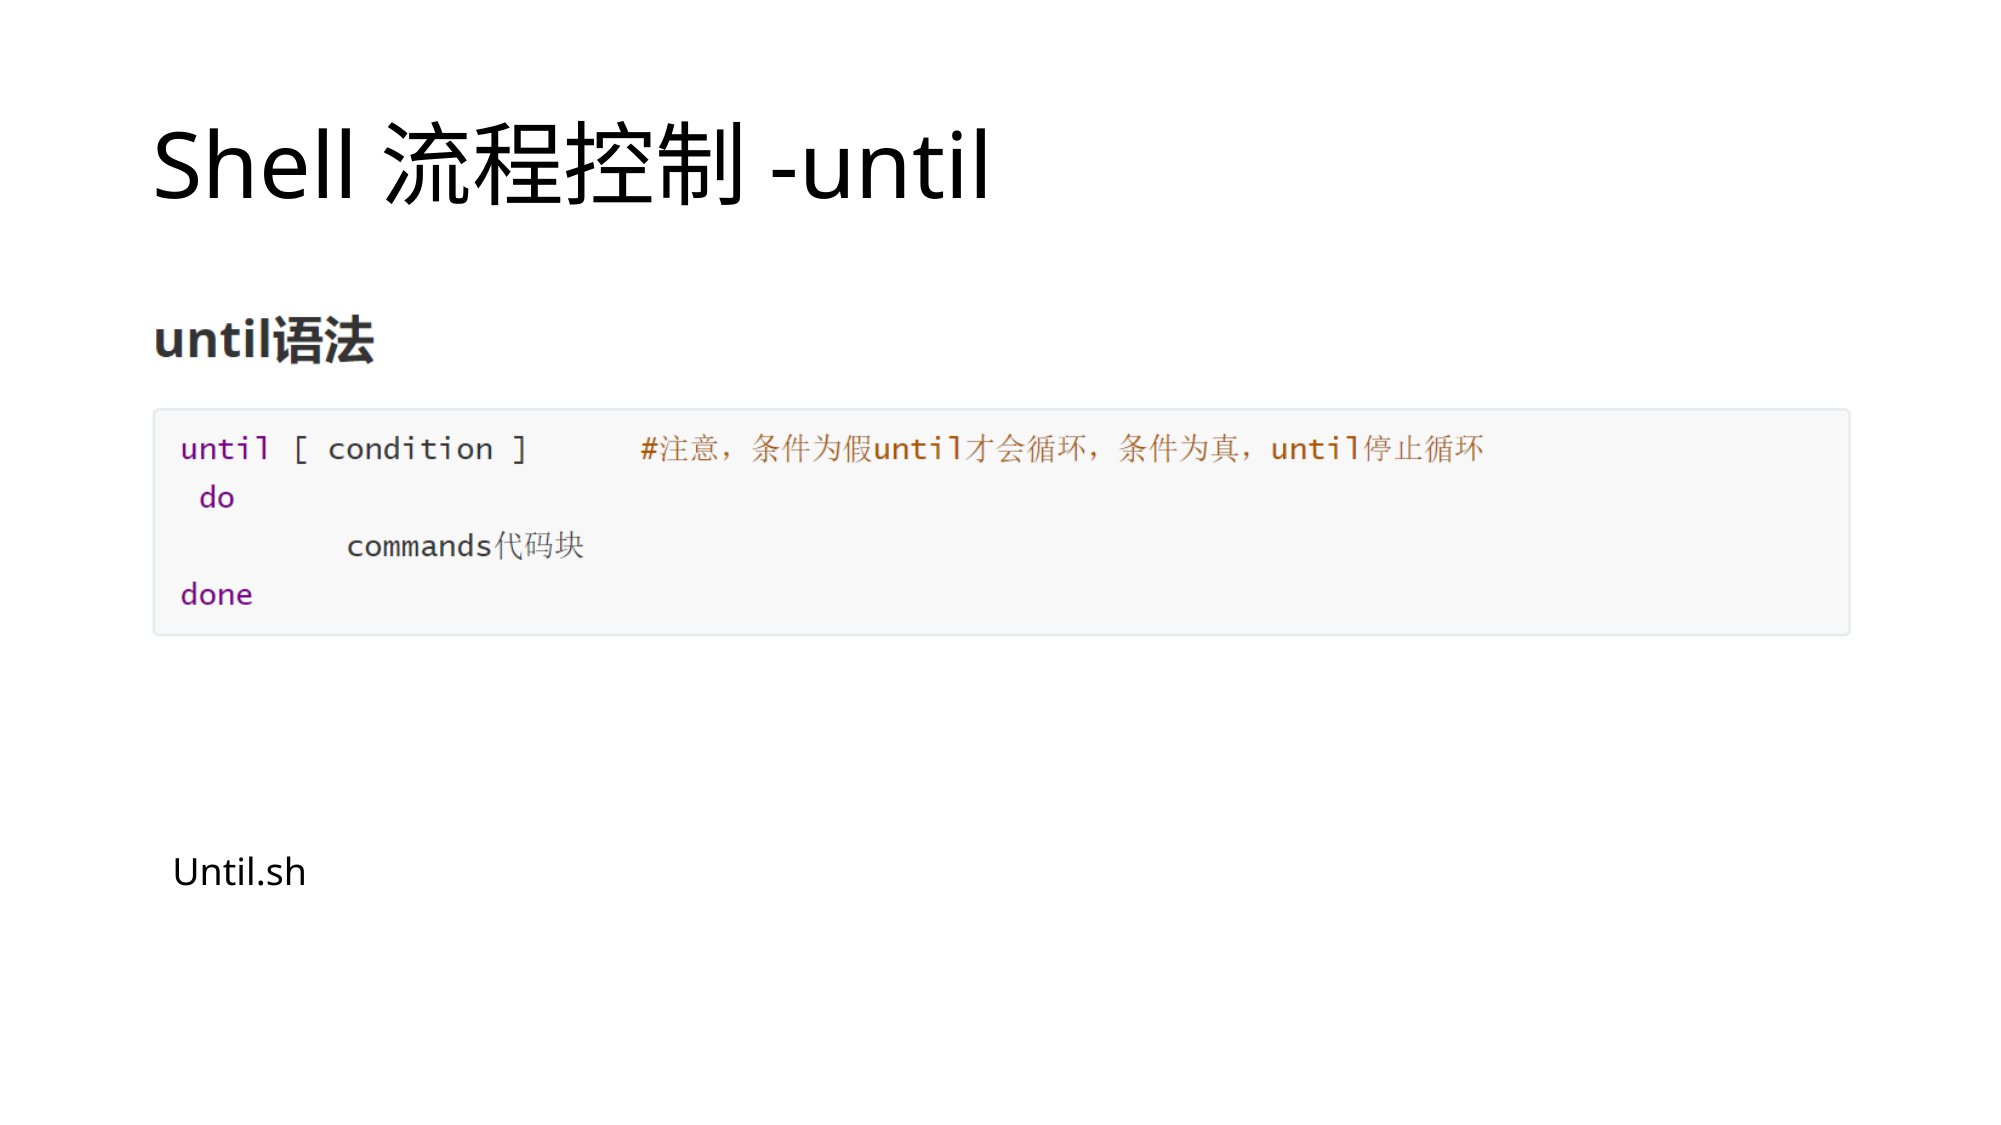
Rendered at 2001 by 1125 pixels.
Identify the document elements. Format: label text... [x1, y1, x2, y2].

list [137, 305, 1863, 651]
text_box Until.sh [157, 840, 641, 901]
title Shell流程控制-until [137, 59, 1863, 278]
